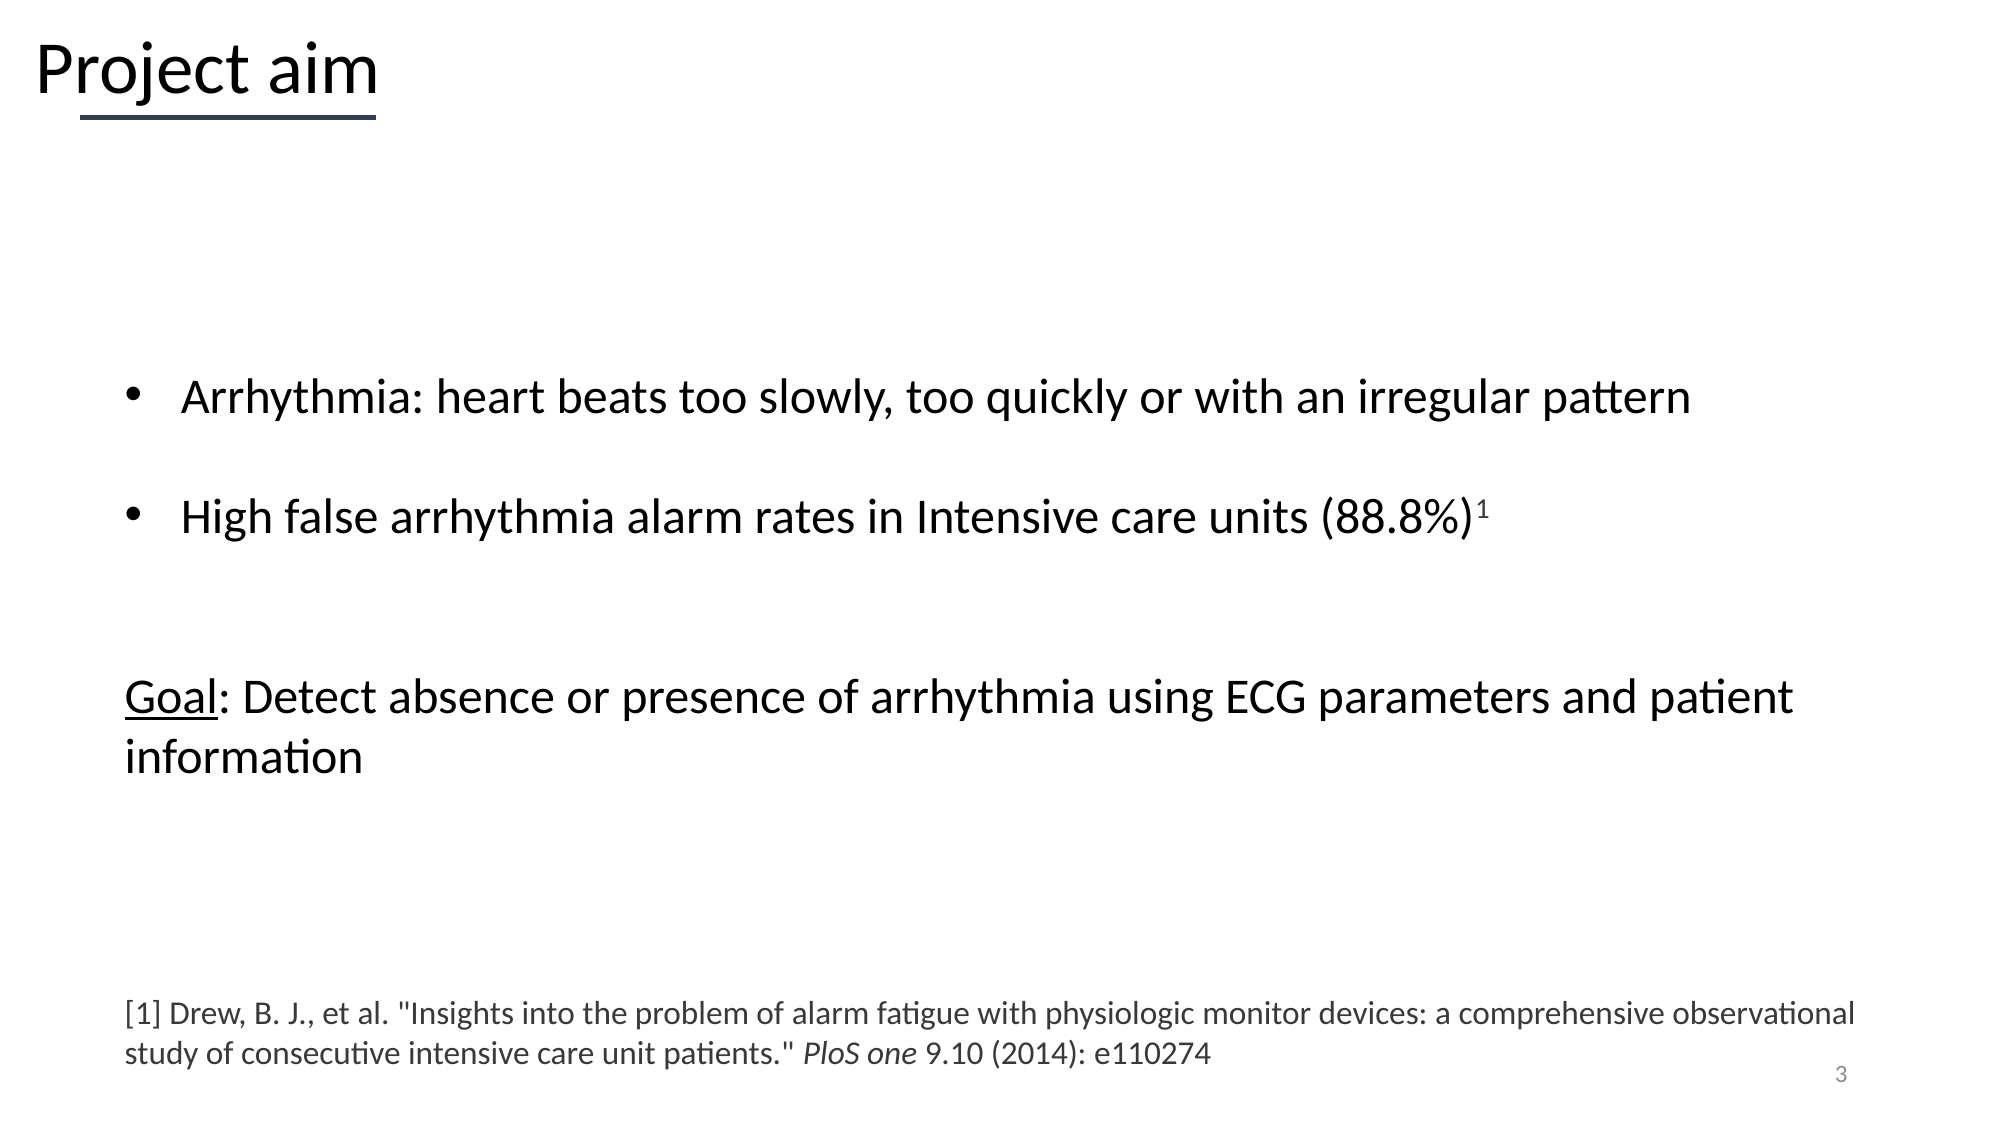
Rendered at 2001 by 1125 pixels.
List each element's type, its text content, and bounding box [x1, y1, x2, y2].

text_box Project aim [20, 11, 1043, 117]
text_box Arrhythmia: heart beats too slowly, too quickly or with an irregular pattern High false arrhythmia alarm rates in Intensive care units (88.8%)1 Goal: Detect absence or presence of arrhythmia using ECG parameters and patient information [109, 355, 1890, 971]
text_box [1] Drew, B. J., et al. "Insights into the problem of alarm fatigue with physiologic monitor devices: a comprehensive observational study of consecutive intensive care unit patients." PloS one 9.10 (2014): e110274 [109, 983, 1890, 1124]
